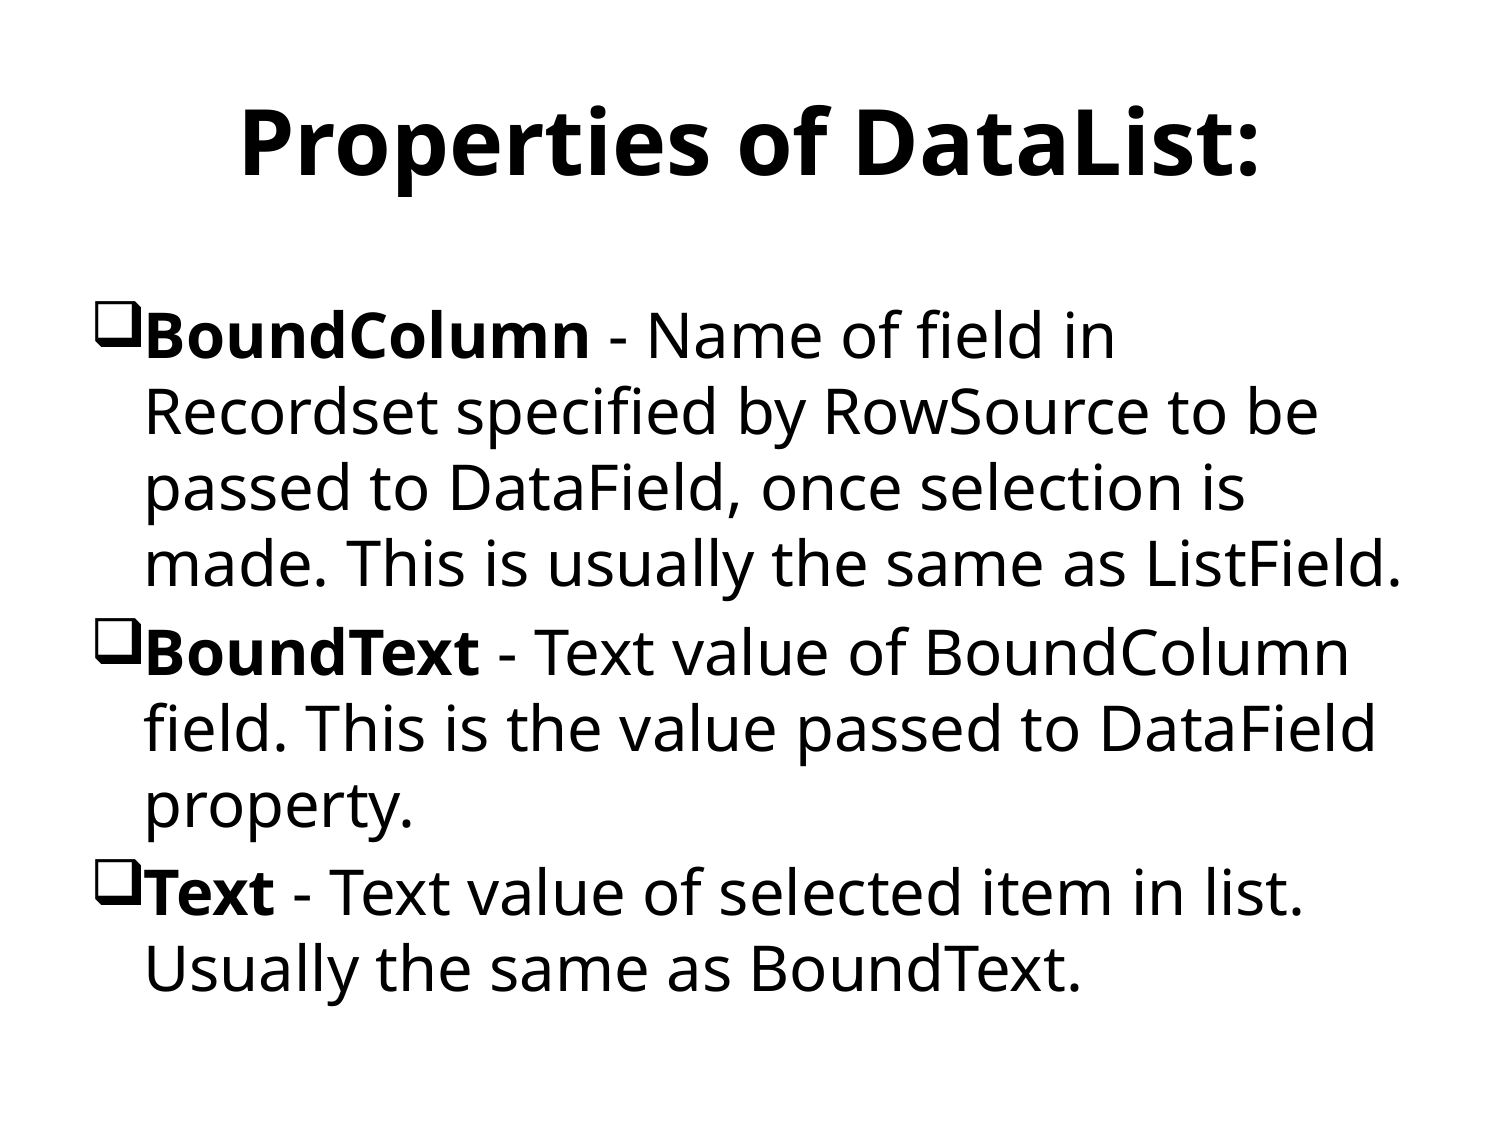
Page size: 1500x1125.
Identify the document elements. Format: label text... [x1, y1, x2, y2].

list BoundColumn - Name of field in Recordset specified by RowSource to be passed to DataField, once selection is made. This is usually the same as ListField. BoundText - Text value of BoundColumn field. This is the value passed to DataField property. Text - Text value of selected item in list. Usually the same as BoundText. [75, 287, 1425, 1059]
title Properties of DataList: [75, 45, 1425, 233]
